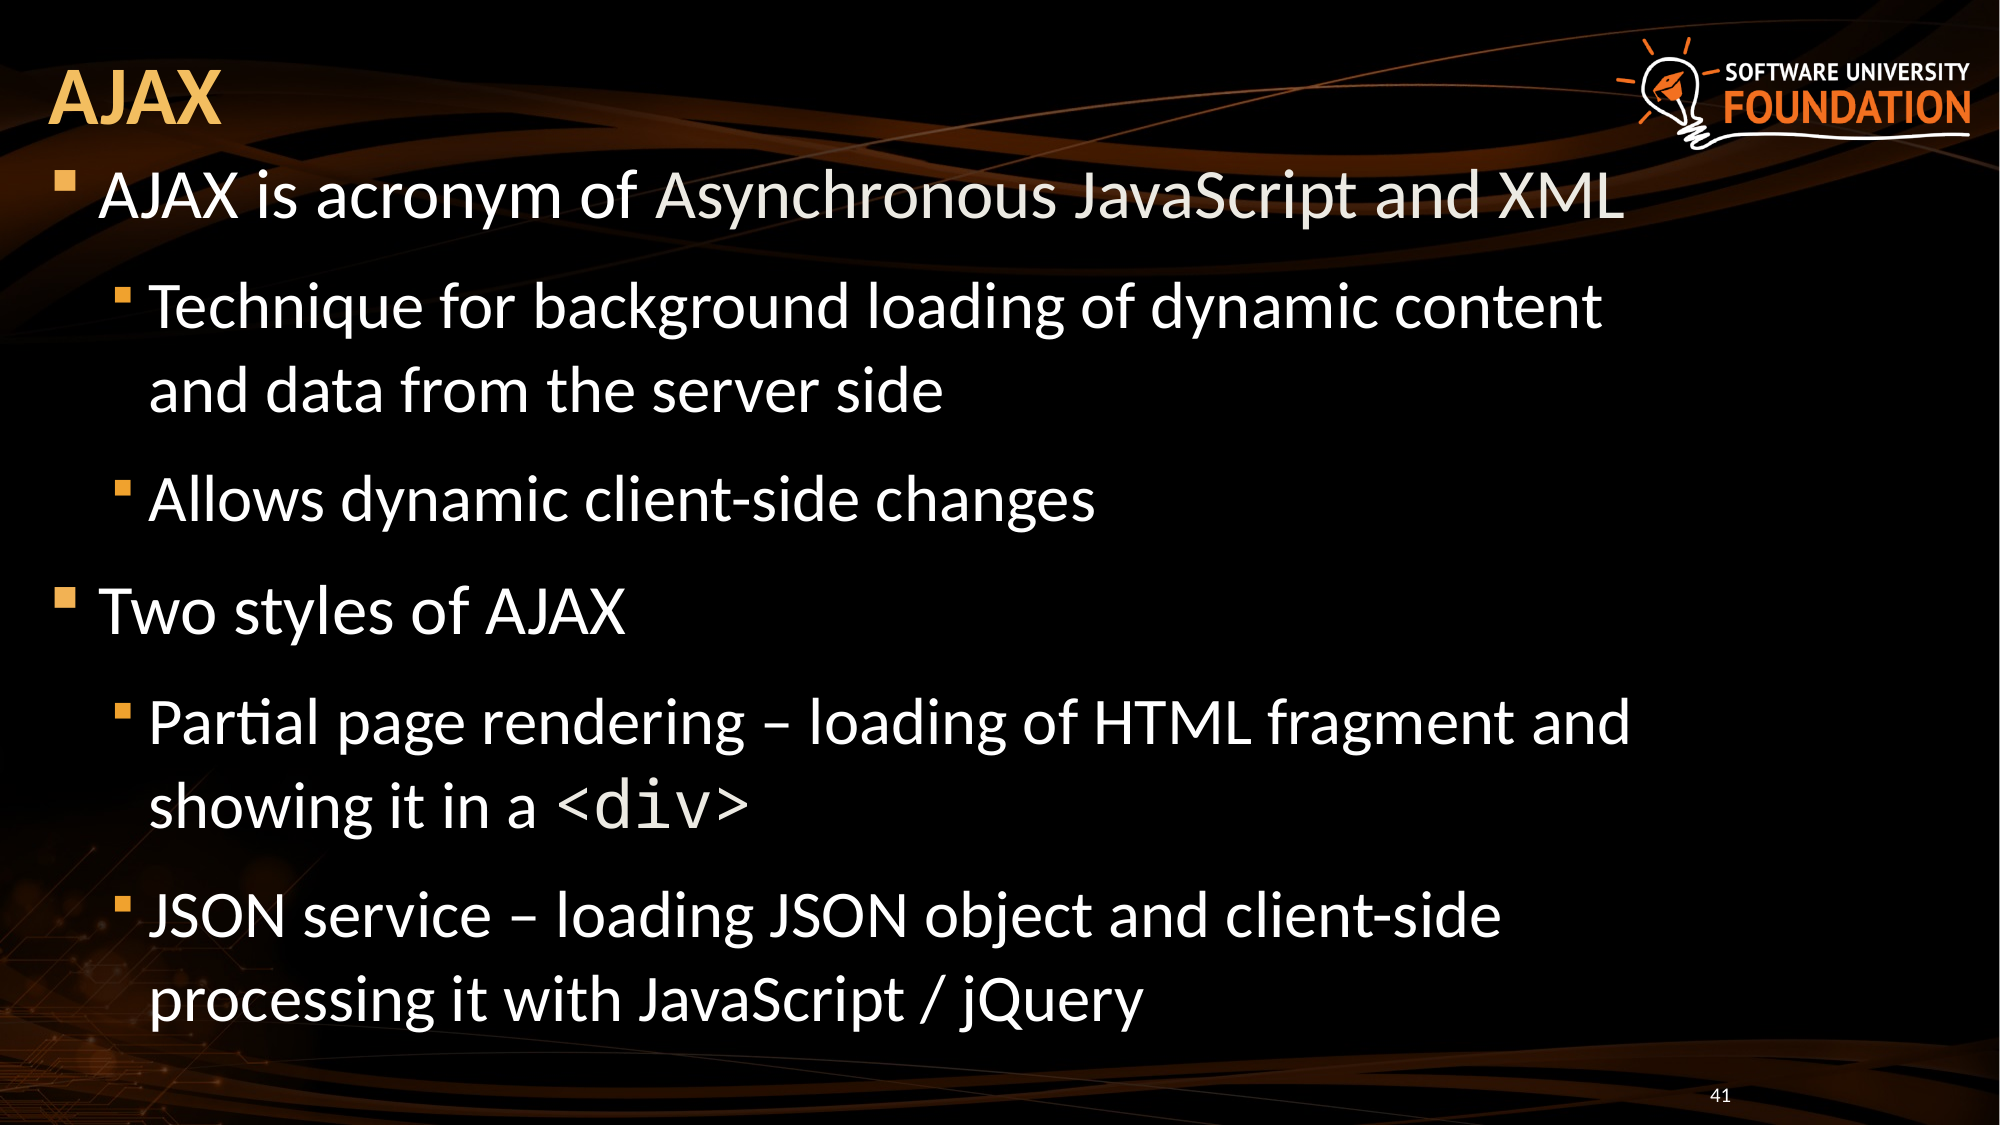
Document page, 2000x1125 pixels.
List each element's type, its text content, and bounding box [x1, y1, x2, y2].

title AJAX [30, 6, 1602, 137]
list AJAX is acronym of Asynchronous JavaScript and XML Technique for background loading of dynamic content and data from the server side Allows dynamic client-side changes Two styles of AJAX Partial page rendering – loading of HTML fragment and showing it in a <div> JSON service – loading JSON object and client-side processing it with JavaScript / jQuery [30, 137, 1713, 1063]
picture [0, 0, 2000, 1125]
slide_number 41 [1662, 1074, 1738, 1113]
